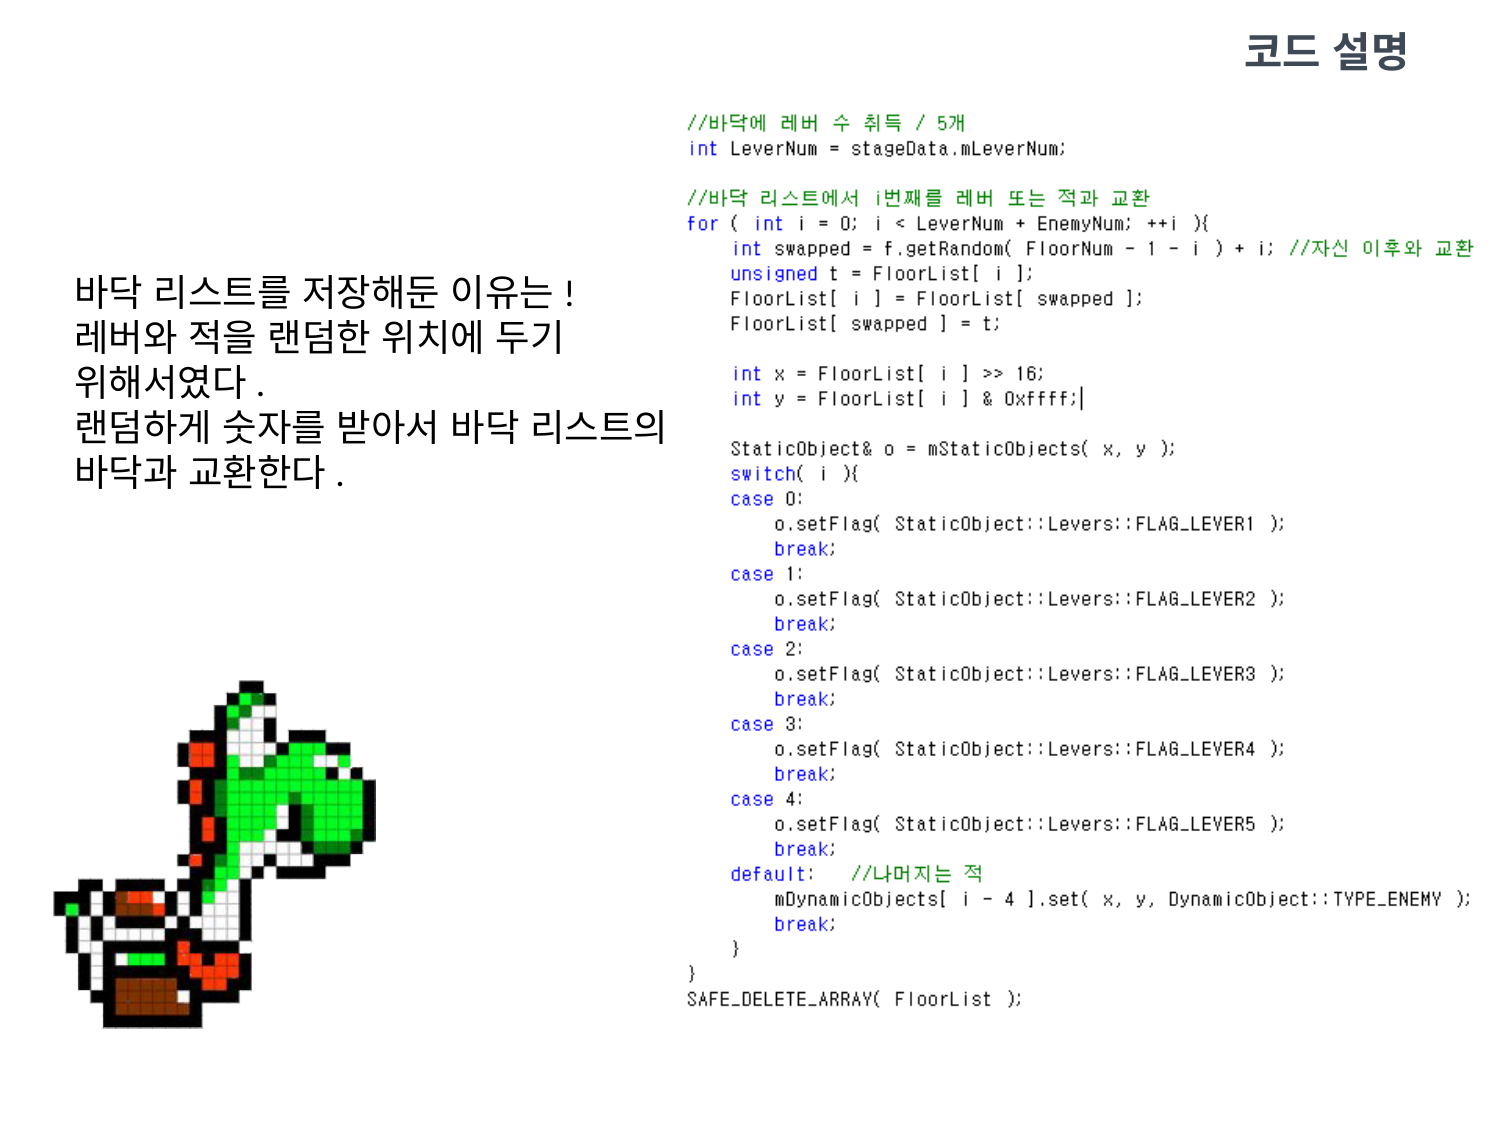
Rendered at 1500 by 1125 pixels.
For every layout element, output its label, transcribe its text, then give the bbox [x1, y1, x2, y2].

text_box 바닥 리스트를 저장해둔 이유는! 레버와 적을 랜덤한 위치에 두기 위해서였다. 랜덤하게 숫자를 받아서 바닥 리스트의 바닥과 교환한다. [59, 261, 673, 501]
picture [678, 106, 1494, 1014]
picture [52, 680, 376, 1029]
title 코드 설명 [478, 0, 1425, 102]
